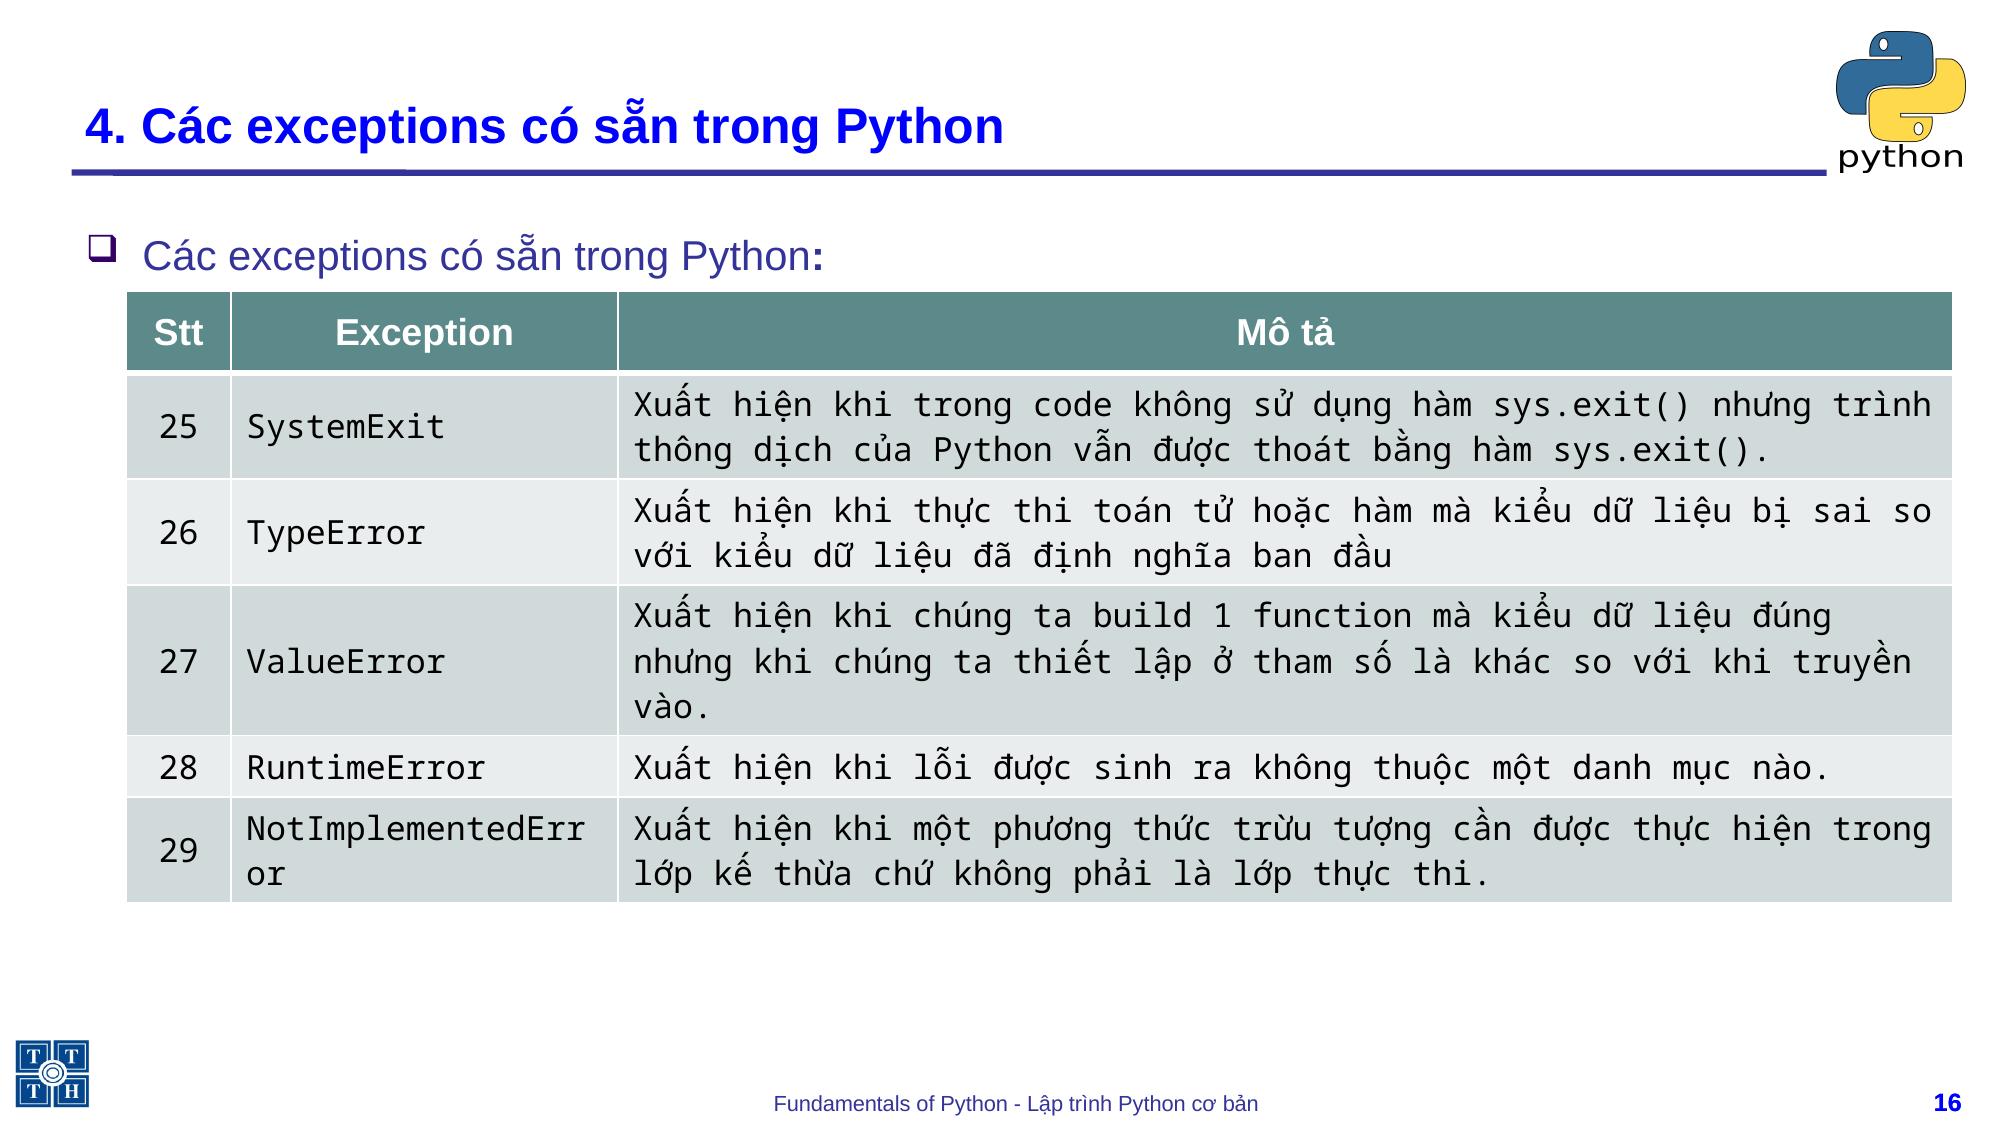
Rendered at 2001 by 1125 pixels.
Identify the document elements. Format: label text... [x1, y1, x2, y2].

table_cell 28 [127, 736, 230, 796]
table_cell 26 [127, 480, 230, 584]
table_cell TypeError [232, 480, 617, 584]
picture [15, 1039, 90, 1108]
table_cell SystemExit [232, 376, 617, 478]
list Các exceptions có sẵn trong Python: [70, 196, 1804, 1047]
table_cell RuntimeError [232, 736, 617, 796]
table_cell 29 [127, 798, 230, 902]
table_cell 27 [127, 586, 230, 735]
table_header Exception [232, 292, 617, 370]
table_header Mô tả [619, 292, 1952, 370]
table_cell ValueError [232, 586, 617, 735]
table_cell Xuất hiện khi chúng ta build 1 function mà kiểu dữ liệu đúng nhưng khi chúng ta thiết lập ở tham số là khác so với khi truyền vào. [619, 586, 1952, 735]
table_cell NotImplementedError [232, 798, 617, 902]
table_cell Xuất hiện khi trong code không sử dụng hàm sys.exit() nhưng trình thông dịch của Python vẫn được thoát bằng hàm sys.exit(). [619, 376, 1952, 478]
table_header Stt [127, 292, 230, 370]
table_cell Xuất hiện khi thực thi toán tử hoặc hàm mà kiểu dữ liệu bị sai so với kiểu dữ liệu đã định nghĩa ban đầu [619, 480, 1952, 584]
table_cell Xuất hiện khi một phương thức trừu tượng cần được thực hiện trong lớp kế thừa chứ không phải là lớp thực thi. [619, 798, 1952, 902]
picture [1836, 31, 1966, 173]
table_cell Xuất hiện khi lỗi được sinh ra không thuộc một danh mục nào. [619, 736, 1952, 796]
table_cell 25 [127, 376, 230, 478]
title 4. Các exceptions có sẵn trong Python [70, 31, 1804, 161]
